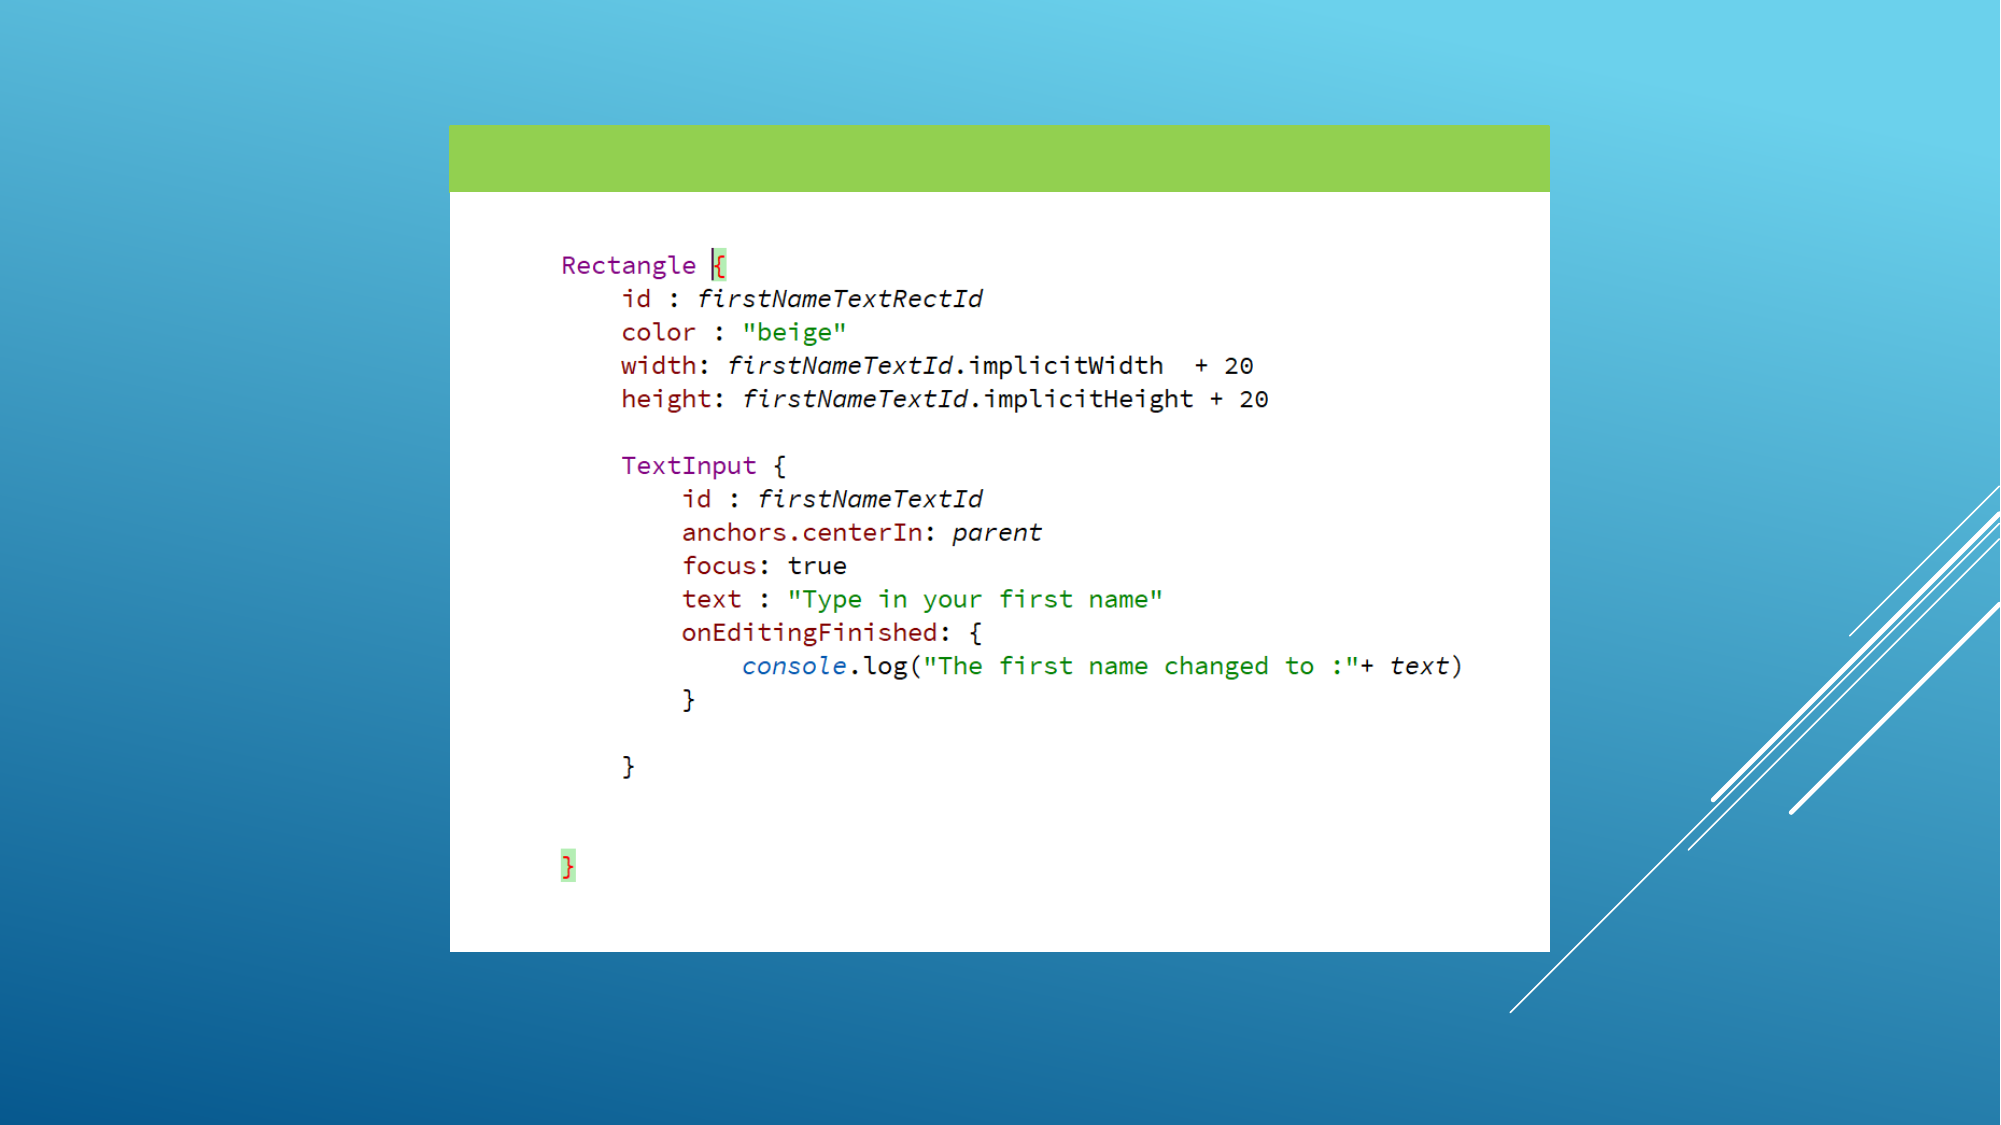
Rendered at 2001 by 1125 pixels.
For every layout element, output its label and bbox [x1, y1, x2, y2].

text_box [449, 125, 1550, 194]
picture [450, 192, 1550, 952]
